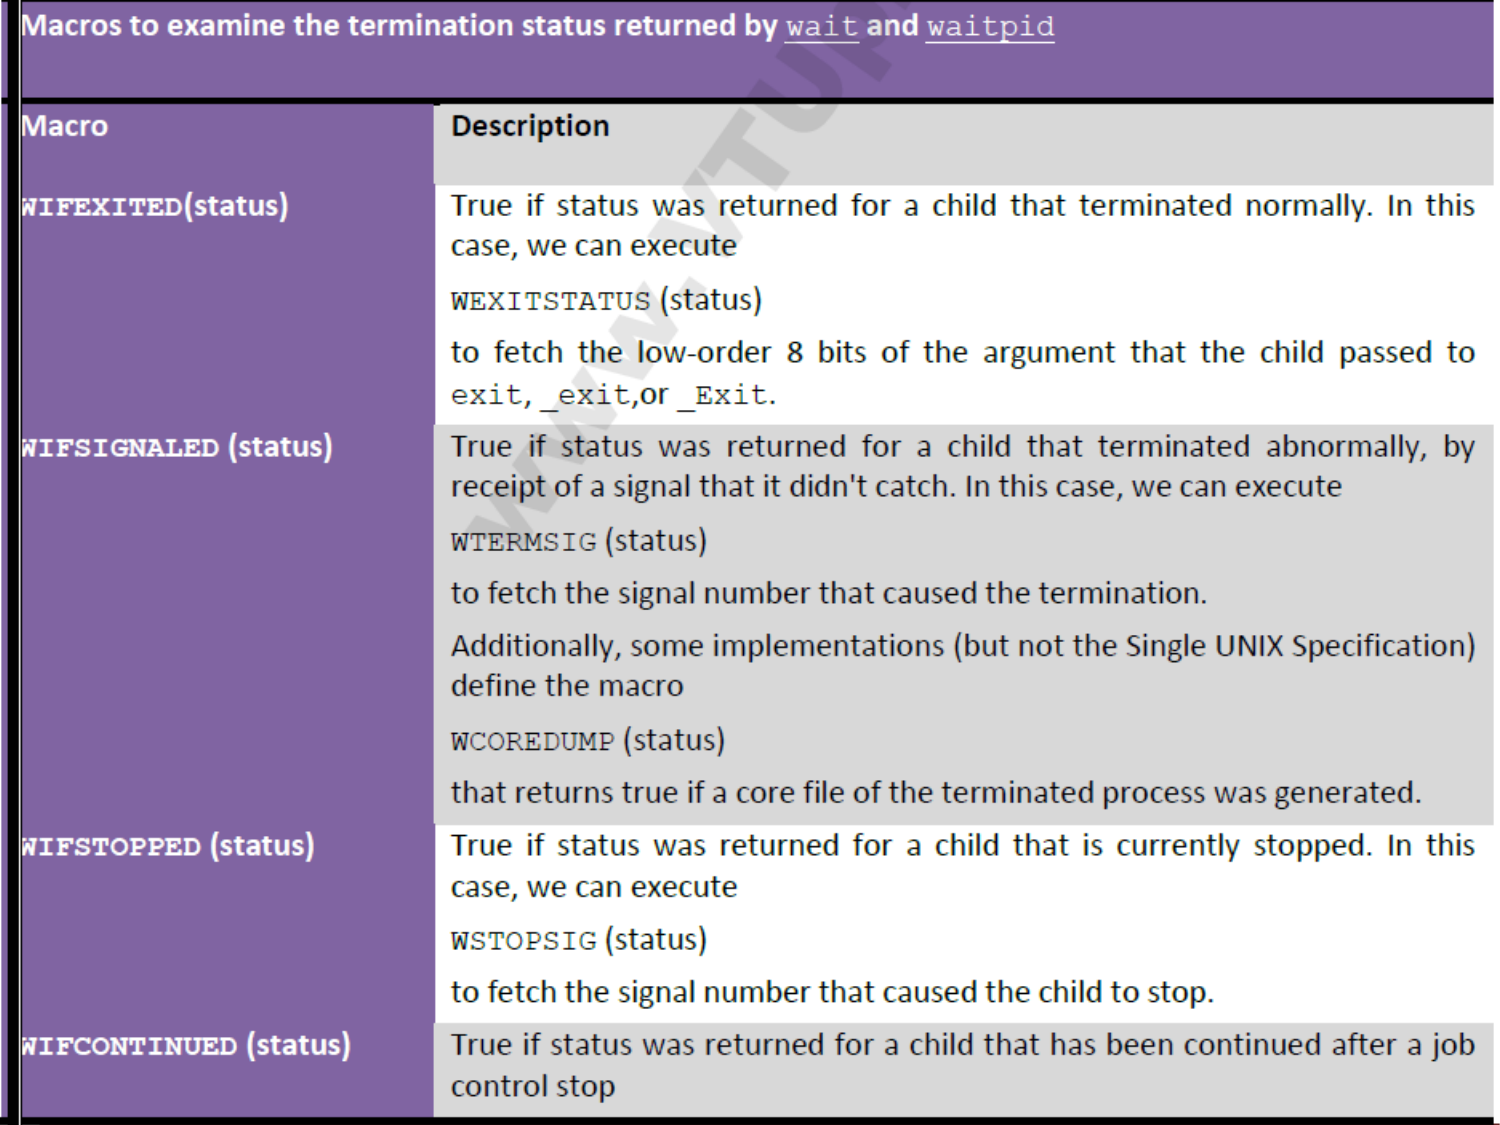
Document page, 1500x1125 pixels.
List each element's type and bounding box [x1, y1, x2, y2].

list [0, 0, 1500, 1125]
